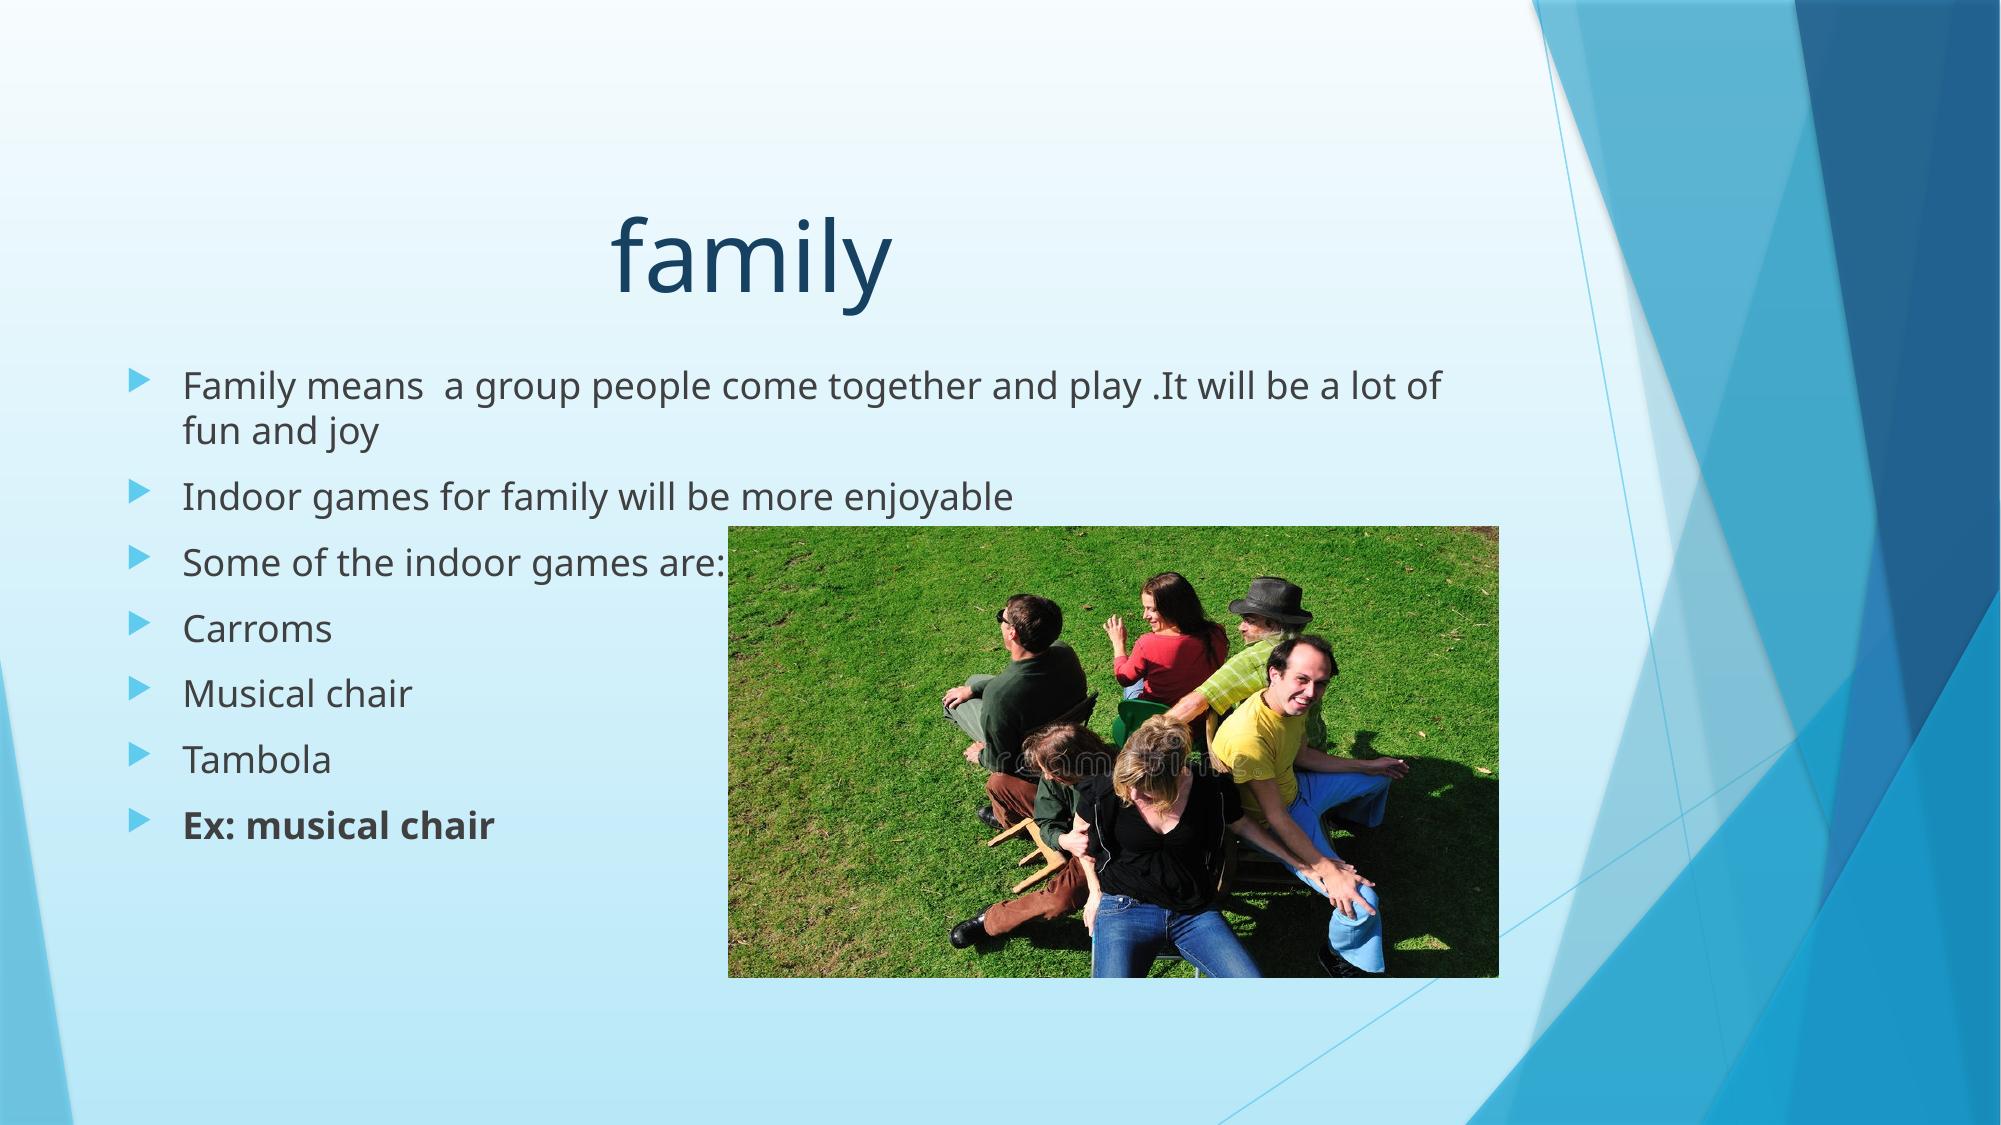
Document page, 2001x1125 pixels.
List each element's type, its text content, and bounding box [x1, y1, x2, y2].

list Family means a group people come together and play .It will be a lot of fun and joy Indoor games for family will be more enjoyable Some of the indoor games are: Carroms Musical chair Tambola Ex: musical chair [111, 354, 1522, 992]
picture [727, 526, 1500, 978]
title family [595, 67, 1499, 322]
